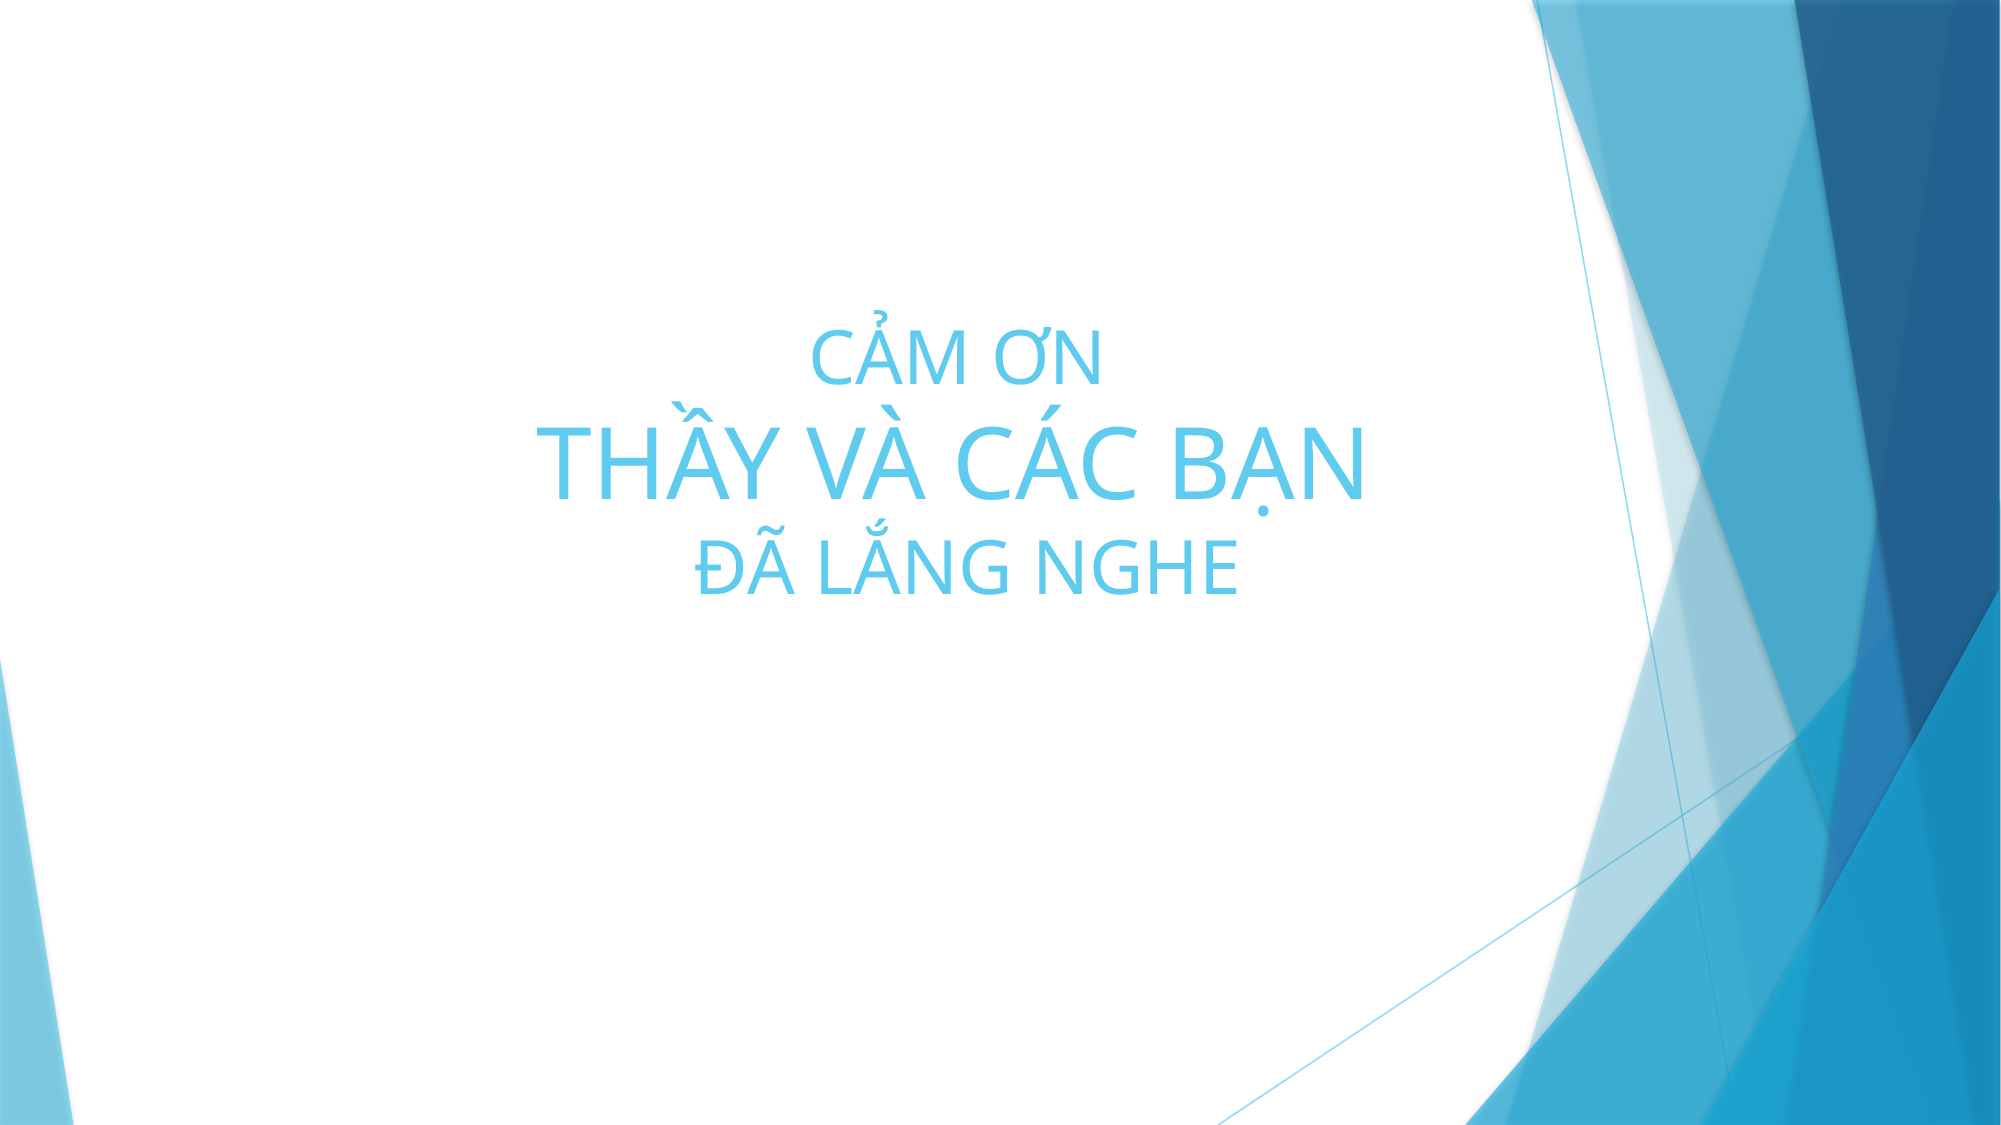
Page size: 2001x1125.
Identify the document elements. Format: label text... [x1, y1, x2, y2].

title CẢM ƠN THẦY VÀ CÁC BẠN ĐÃ LẮNG NGHE [345, 302, 1590, 823]
